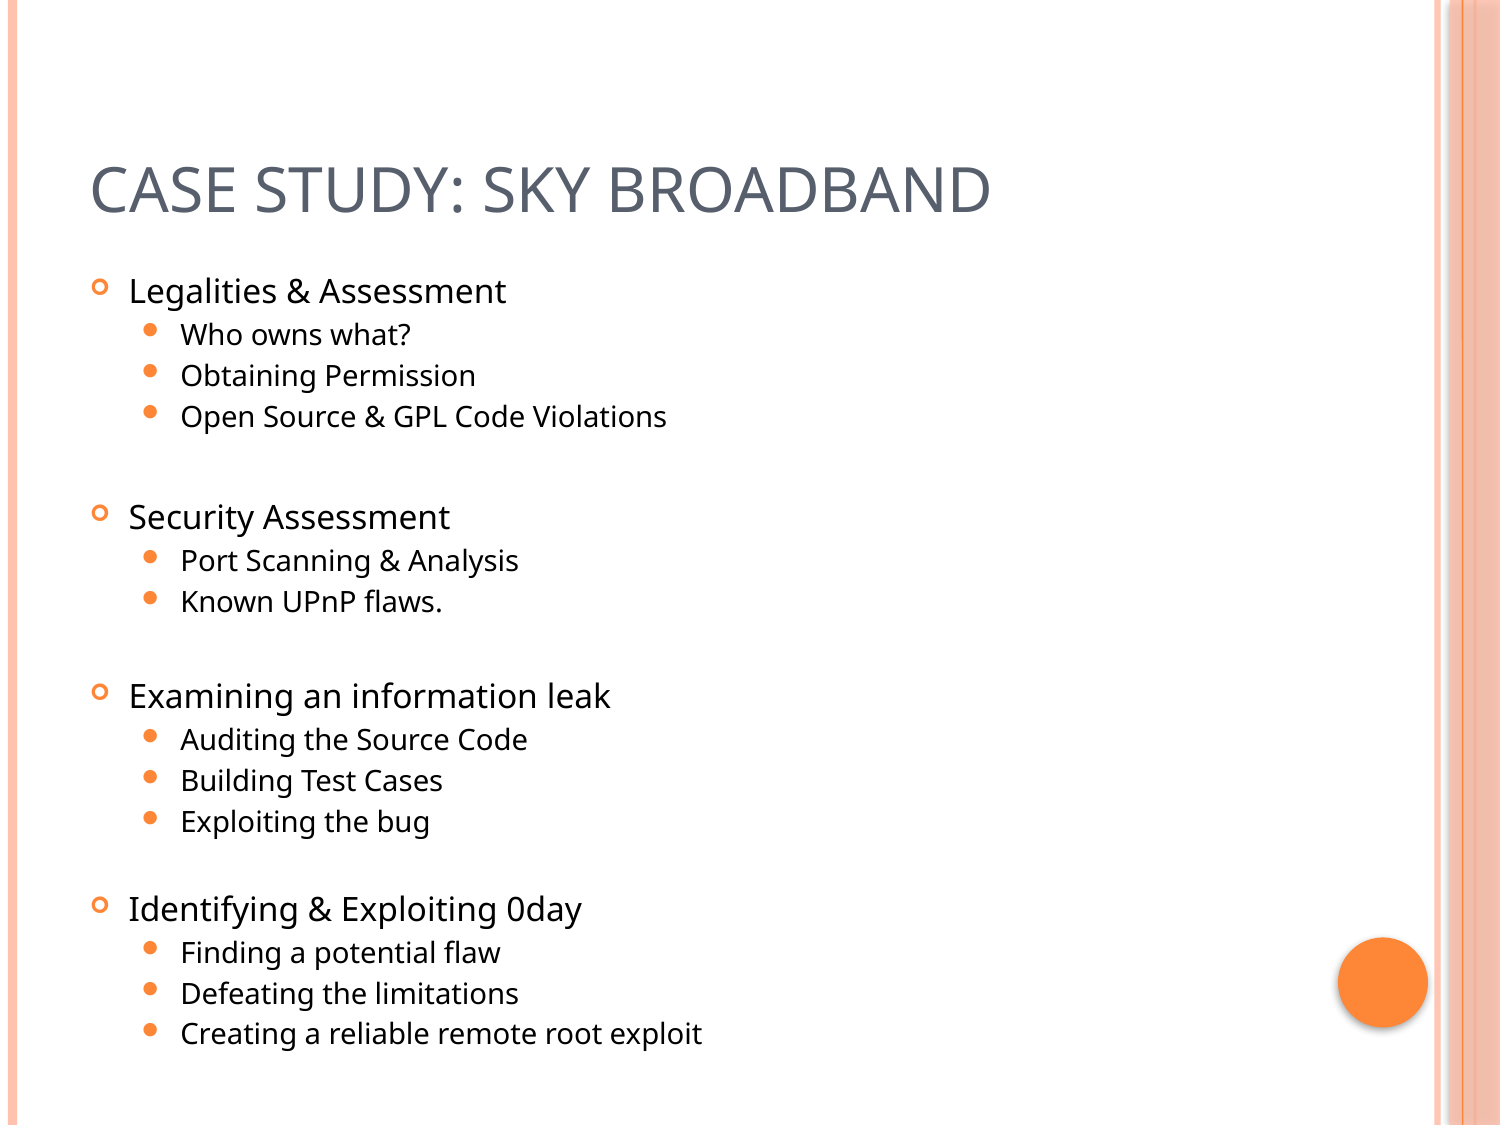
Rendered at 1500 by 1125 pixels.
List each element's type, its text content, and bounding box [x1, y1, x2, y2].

list Legalities & Assessment Who owns what? Obtaining Permission Open Source & GPL Code Violations Security Assessment Port Scanning & Analysis Known UPnP flaws. Examining an information leak Auditing the Source Code Building Test Cases Exploiting the bug Identifying & Exploiting 0day Finding a potential flaw Defeating the limitations Creating a reliable remote root exploit [75, 262, 1300, 1062]
title Case Study: Sky Broadband [75, 45, 1300, 233]
